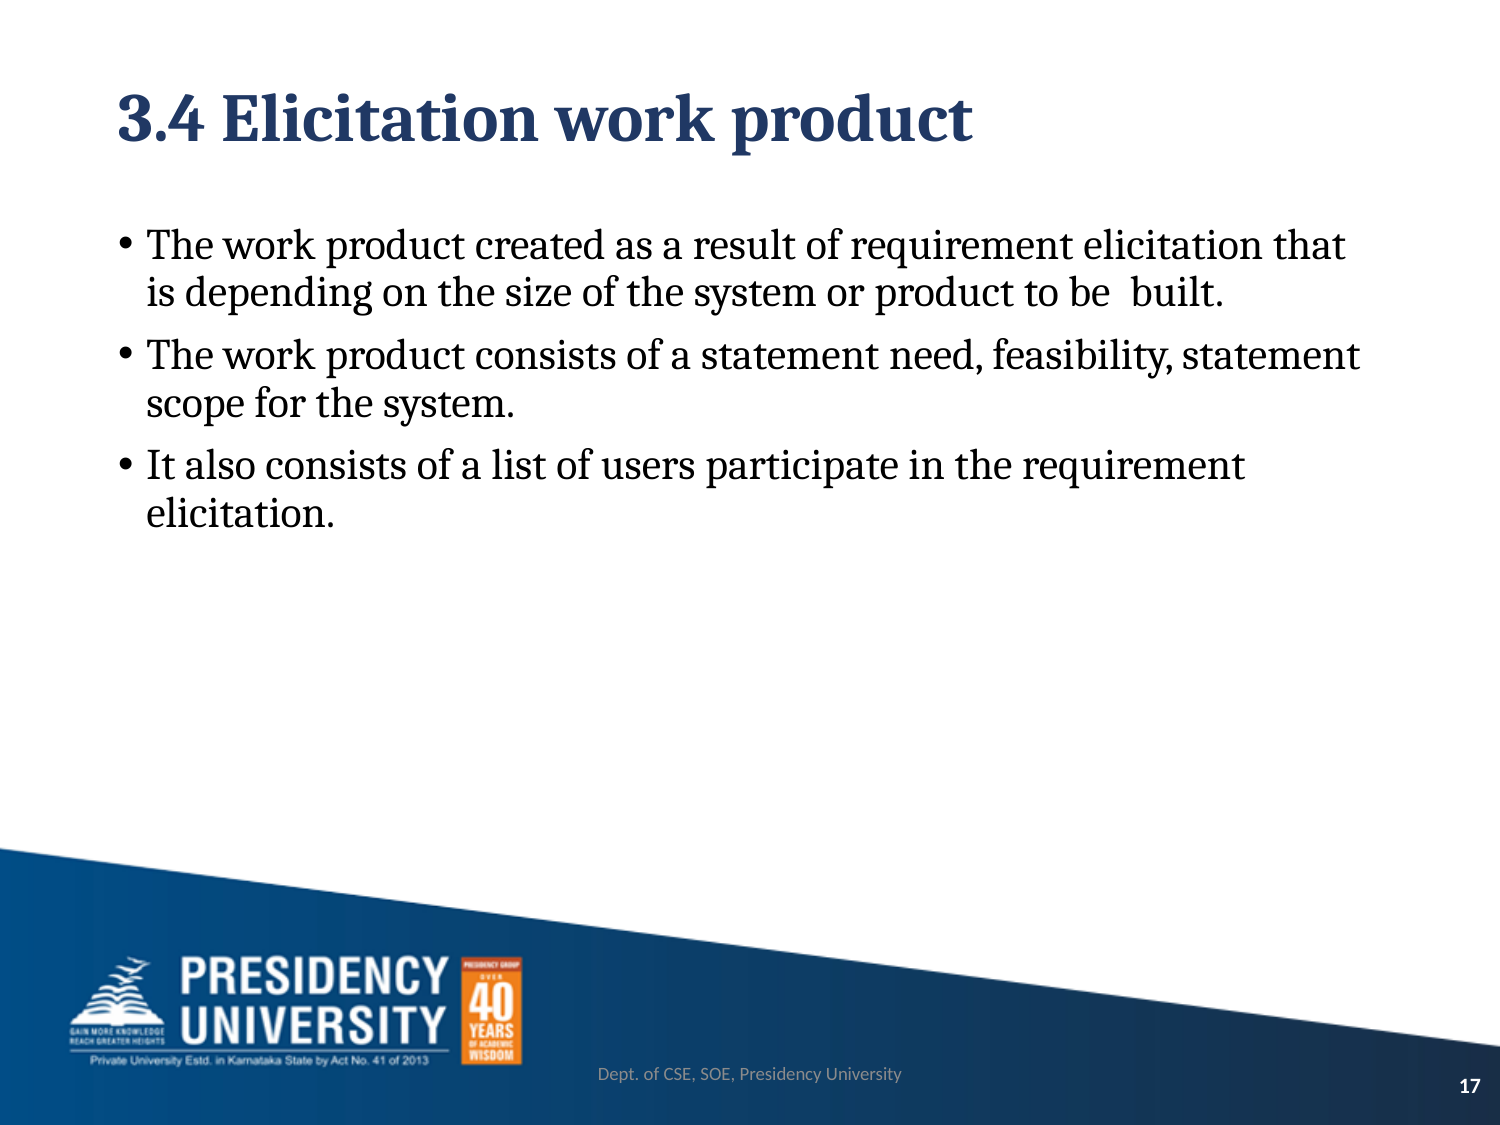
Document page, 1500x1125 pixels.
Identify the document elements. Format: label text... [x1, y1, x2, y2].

slide_number 17 [1158, 1054, 1496, 1115]
list The work product created as a result of requirement elicitation that is depending on the size of the system or product to be built. The work product consists of a statement need, feasibility, statement scope for the system. It also consists of a list of users participate in the requirement elicitation. [103, 214, 1397, 851]
footer Dept. of CSE, SOE, Presidency University [496, 1042, 1004, 1103]
title 3.4 Elicitation work product [103, 51, 1397, 188]
picture [0, 845, 1500, 1125]
